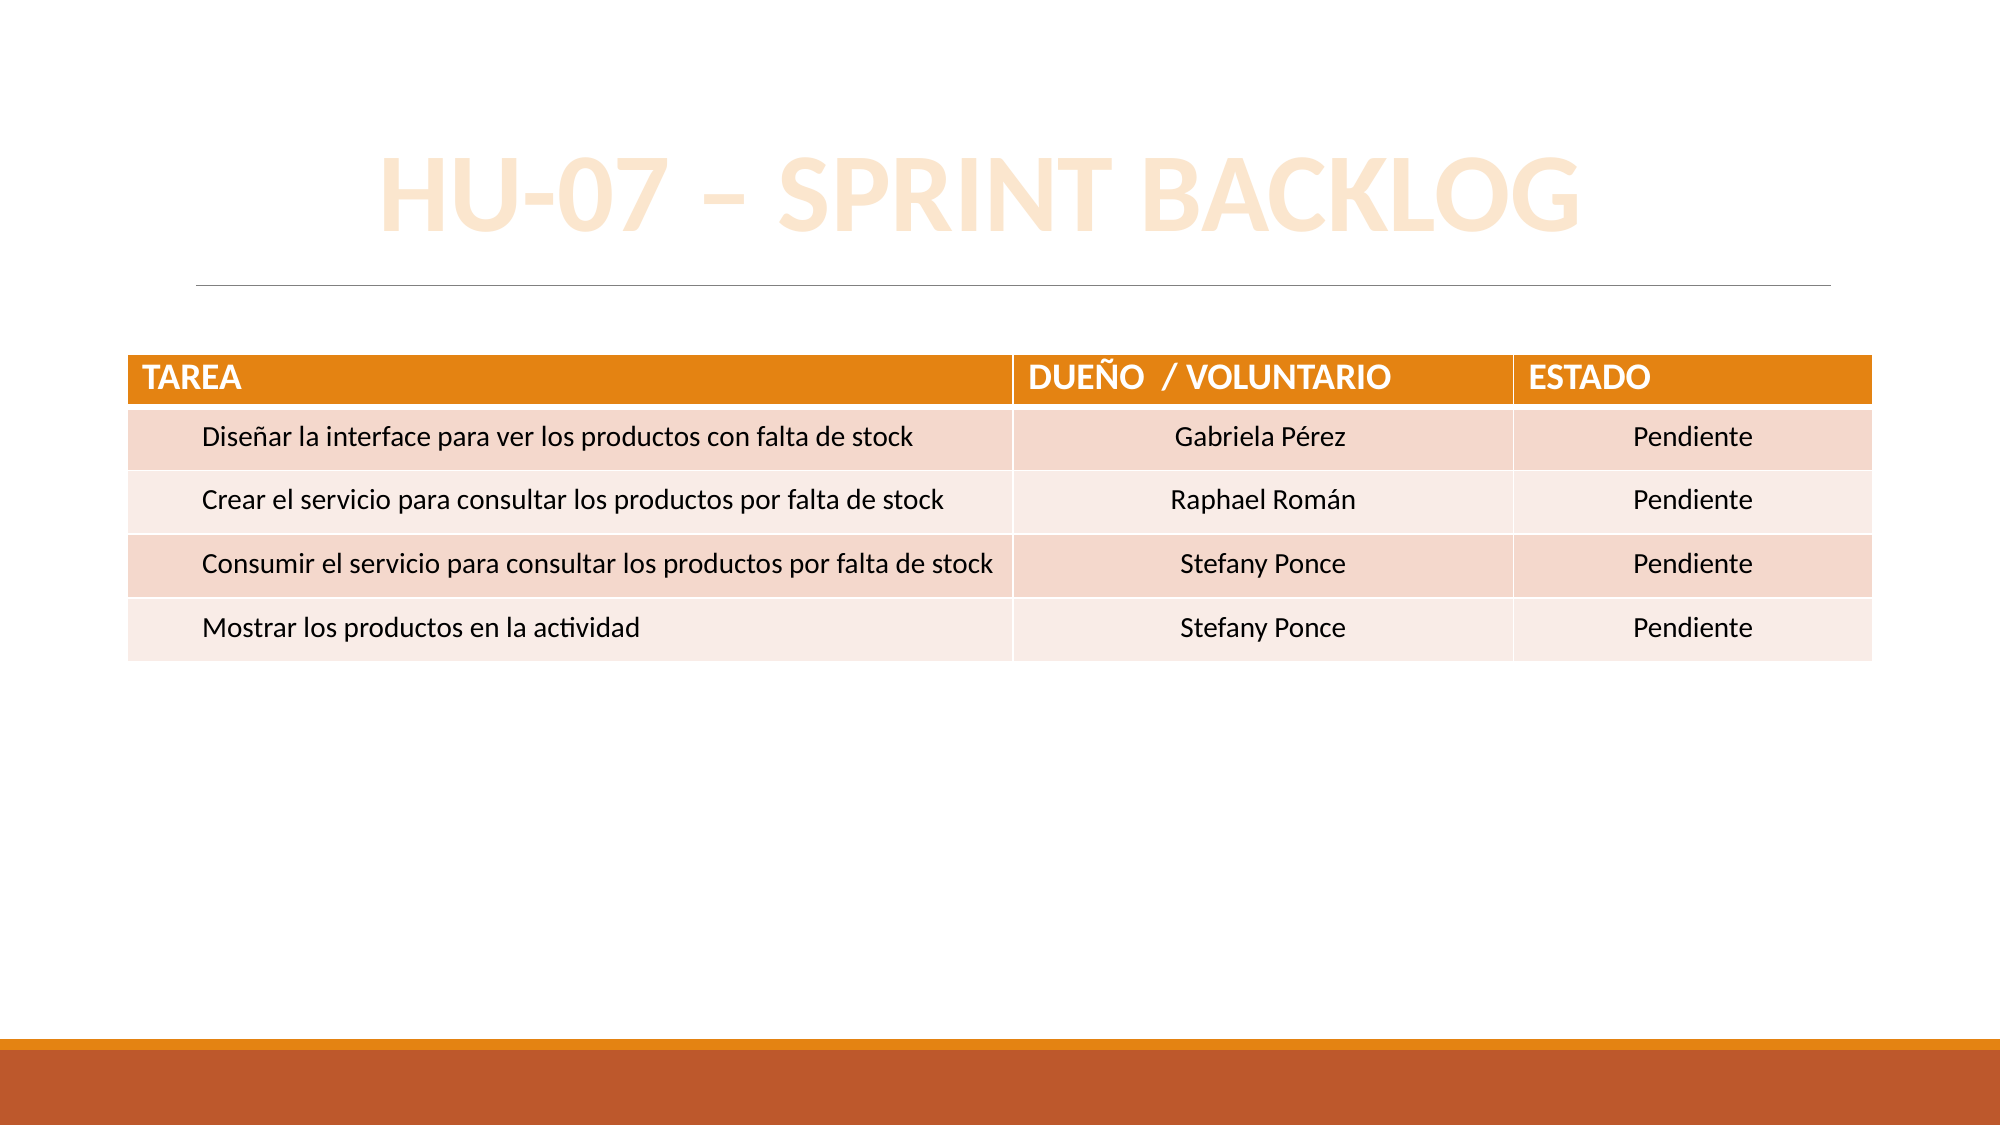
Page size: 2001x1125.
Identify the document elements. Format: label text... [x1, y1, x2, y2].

table_header ESTADO [1514, 355, 1872, 404]
table_cell Raphael Román [1014, 471, 1513, 533]
text_box HU-07 – SPRINT BACKLOG [363, 111, 1599, 262]
table_header TAREA [128, 355, 1012, 404]
table_cell Stefany Ponce [1014, 535, 1513, 597]
table_cell Consumir el servicio para consultar los productos por falta de stock [128, 535, 1012, 597]
table_cell Crear el servicio para consultar los productos por falta de stock [128, 471, 1012, 533]
table_cell Gabriela Pérez [1014, 410, 1513, 470]
table_header DUEÑO / VOLUNTARIO [1014, 355, 1513, 404]
table_cell Pendiente [1514, 599, 1872, 661]
table_cell Mostrar los productos en la actividad [128, 599, 1012, 661]
table_cell Pendiente [1514, 471, 1872, 533]
table_cell Pendiente [1514, 535, 1872, 597]
table_cell Diseñar la interface para ver los productos con falta de stock [128, 410, 1012, 470]
table_cell Stefany Ponce [1014, 599, 1513, 661]
table_cell Pendiente [1514, 410, 1872, 470]
